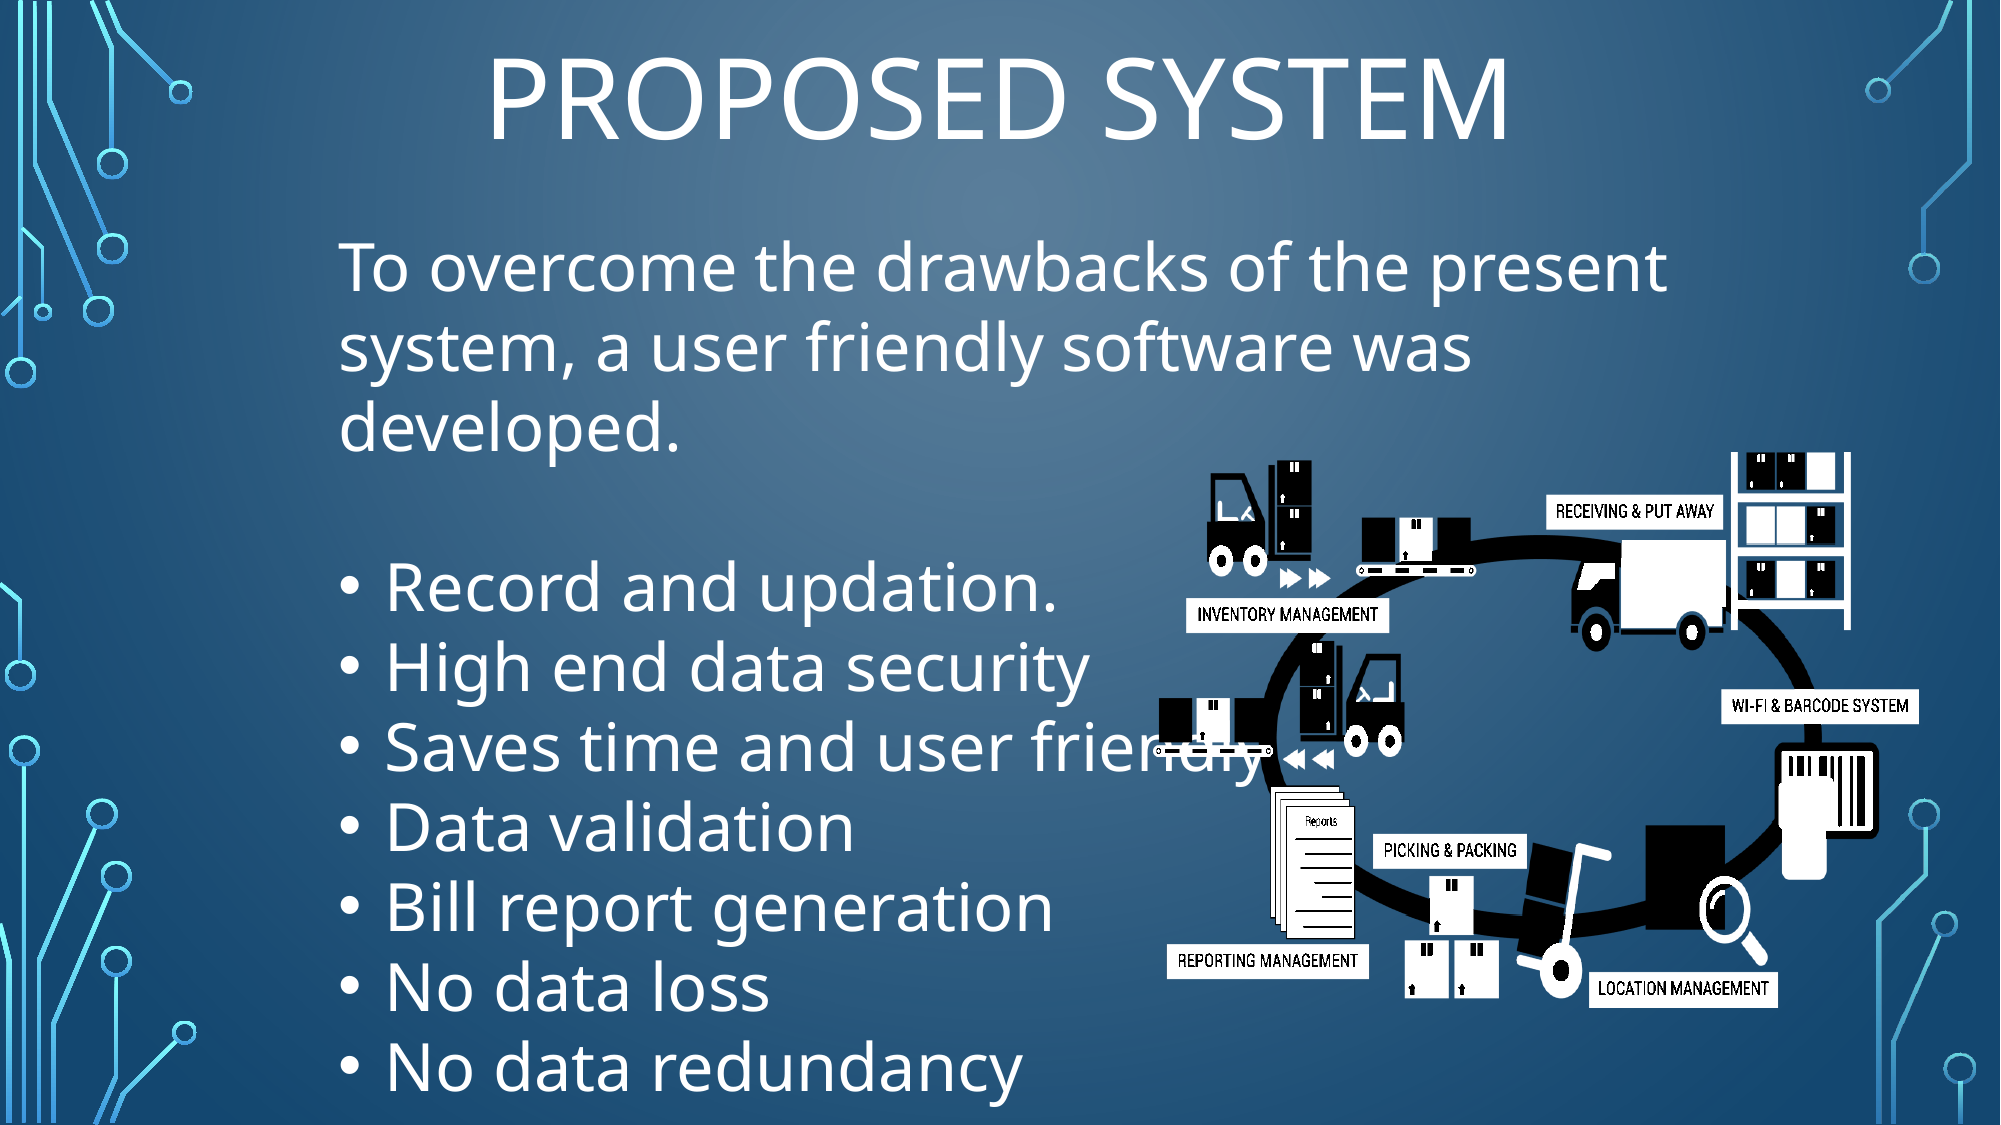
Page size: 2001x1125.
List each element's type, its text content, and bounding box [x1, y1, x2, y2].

title PROPOSED SYSTEM [187, 21, 1813, 172]
text_box To overcome the drawbacks of the present system, a user friendly software was developed. Record and updation. High end data security Saves time and user friendly Data validation Bill report generation No data loss No data redundancy [323, 217, 1796, 1112]
picture [1153, 451, 1919, 1008]
